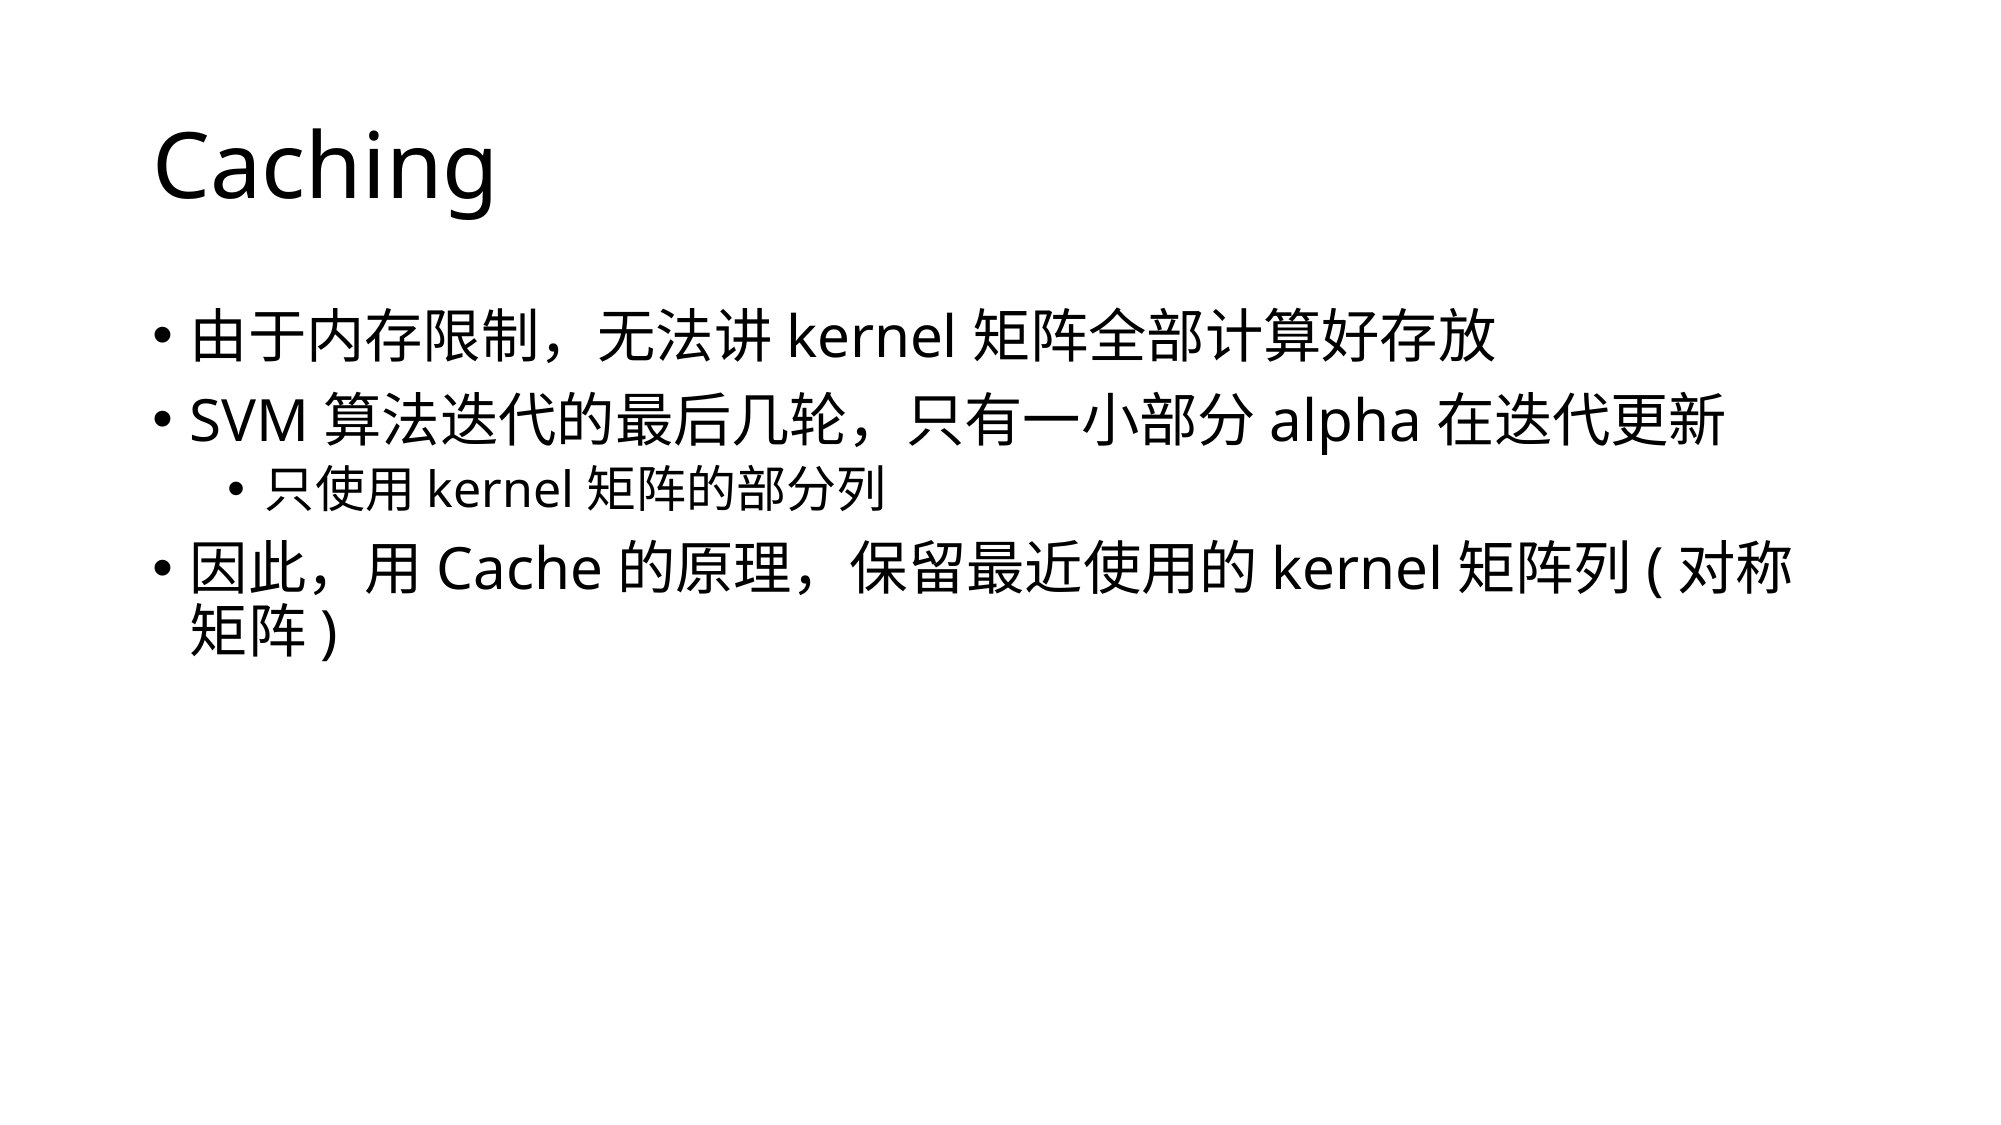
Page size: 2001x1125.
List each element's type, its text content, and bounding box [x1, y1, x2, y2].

title Caching [137, 59, 1863, 278]
list 由于内存限制，无法讲kernel矩阵全部计算好存放 SVM算法迭代的最后几轮，只有一小部分alpha在迭代更新 只使用kernel矩阵的部分列 因此，用Cache的原理，保留最近使用的kernel矩阵列(对称矩阵) [137, 299, 1863, 1014]
